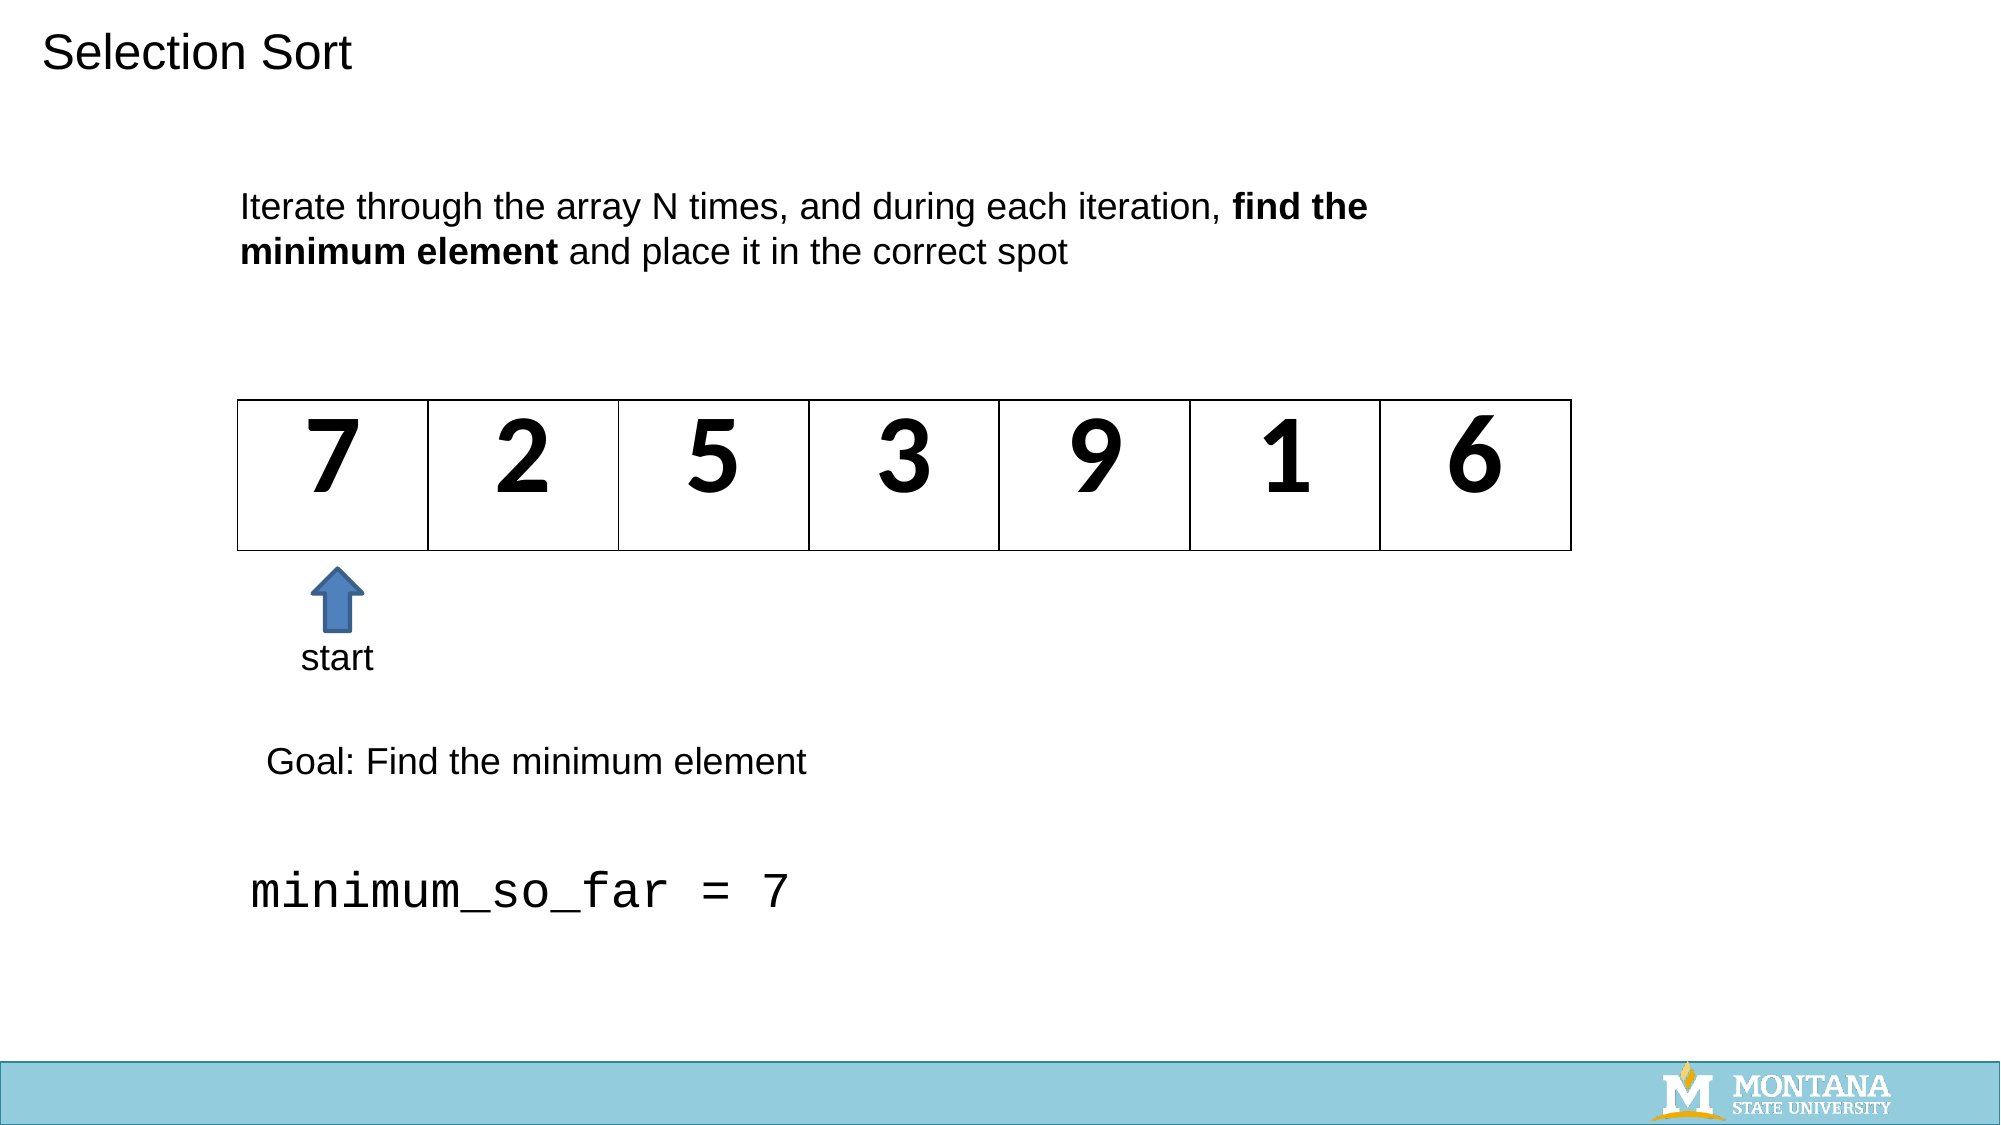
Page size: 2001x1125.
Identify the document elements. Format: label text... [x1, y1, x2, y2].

table_header 7 [238, 401, 427, 550]
text_box Iterate through the array N times, and during each iteration, find the minimum element and place it in the correct spot [225, 174, 1550, 280]
table_header 9 [1000, 401, 1189, 550]
text_box minimum_so_far = 7 [235, 850, 806, 925]
text_box Goal: Find the minimum element [251, 729, 822, 790]
table_header 5 [619, 401, 808, 550]
text_box start [286, 625, 389, 686]
table_header 6 [1381, 401, 1570, 550]
table_header 3 [810, 401, 998, 550]
text_box [310, 566, 365, 625]
picture [1649, 1060, 1892, 1122]
table_header 2 [429, 401, 618, 550]
text_box Selection Sort [26, 12, 368, 88]
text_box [1892, 1060, 2000, 1125]
table_header 1 [1191, 401, 1379, 550]
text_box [0, 1060, 1647, 1125]
